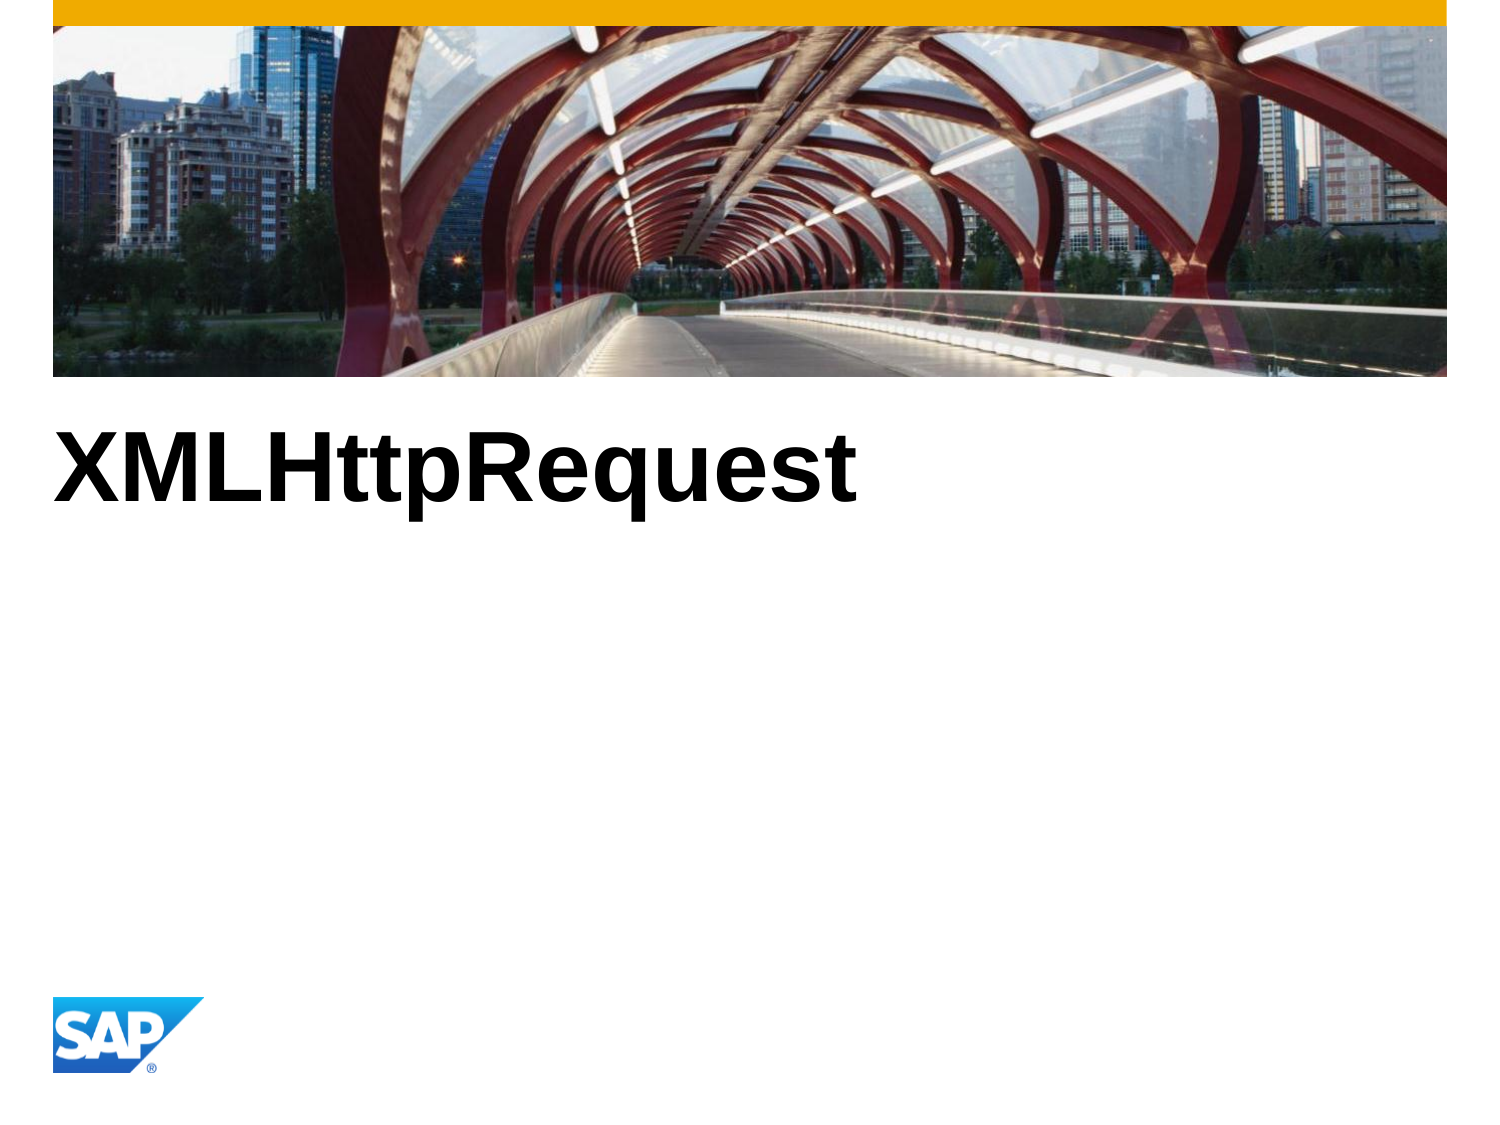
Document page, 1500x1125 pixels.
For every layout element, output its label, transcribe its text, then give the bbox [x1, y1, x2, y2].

title XMLHttpRequest [53, 400, 1447, 523]
picture [52, 26, 1448, 377]
picture [53, 997, 204, 1073]
